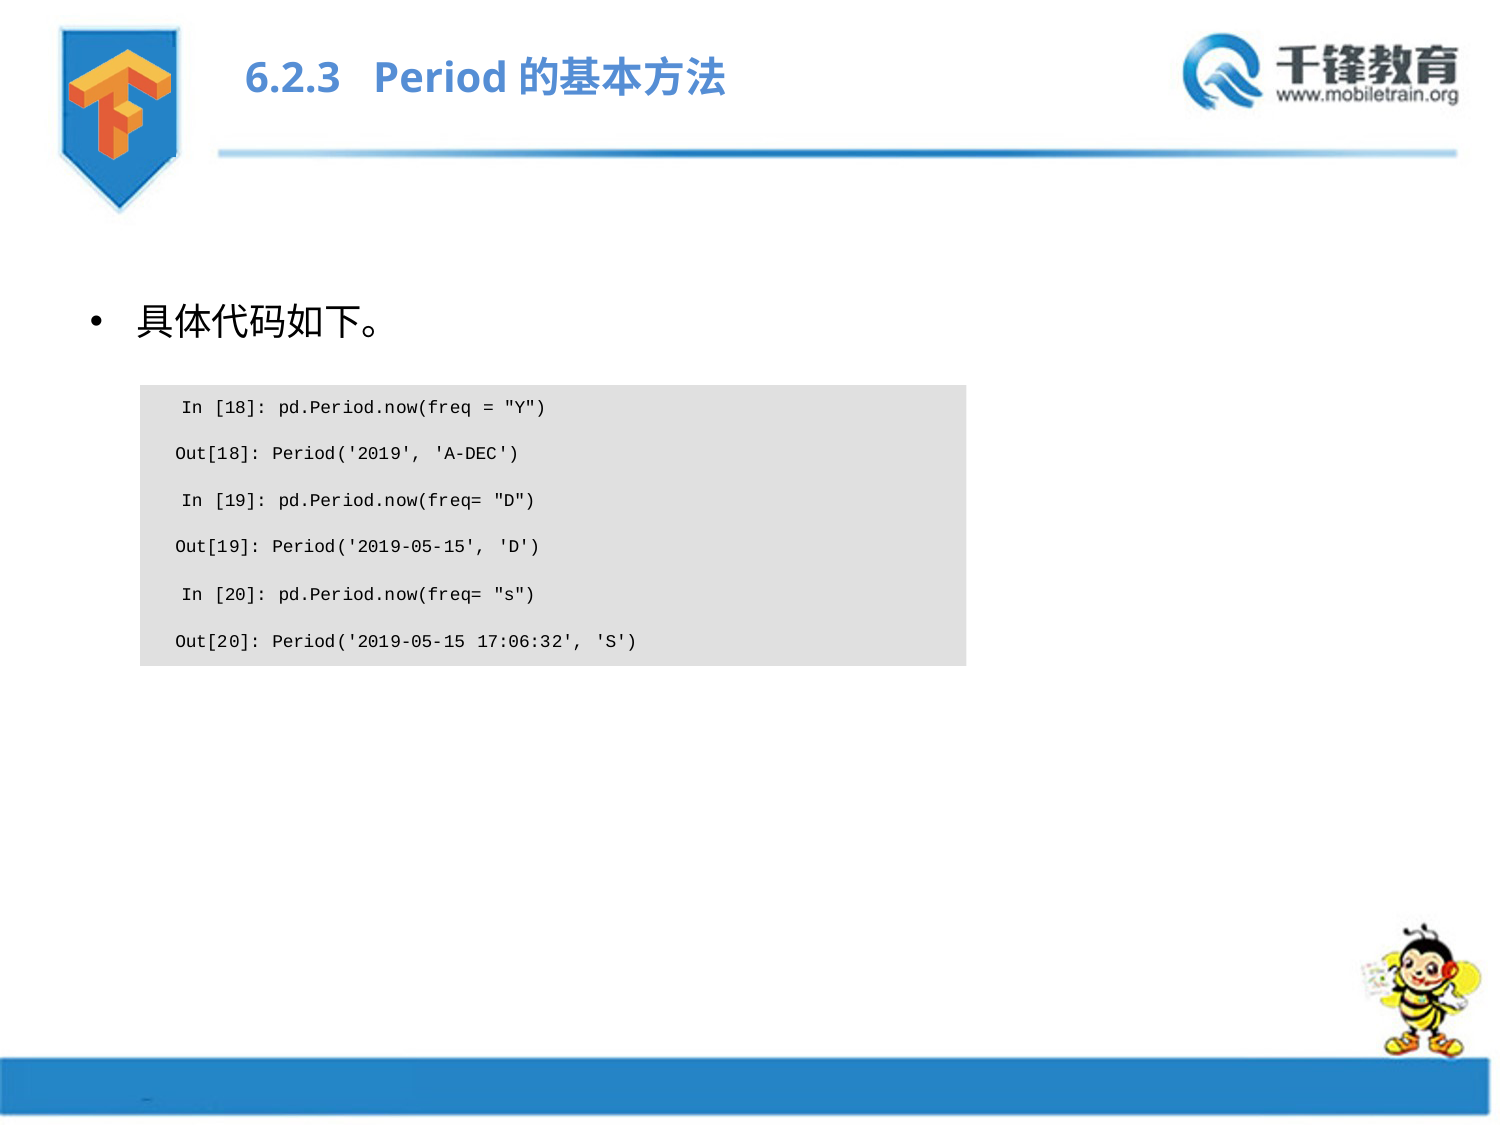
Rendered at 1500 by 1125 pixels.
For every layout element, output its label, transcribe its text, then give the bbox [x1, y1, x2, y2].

picture [0, 351, 1500, 1125]
picture [0, 0, 1500, 267]
text_box 具体代码如下。 [0, 267, 1500, 351]
text_box 6.2.3 Period的基本方法 [230, 29, 1069, 122]
